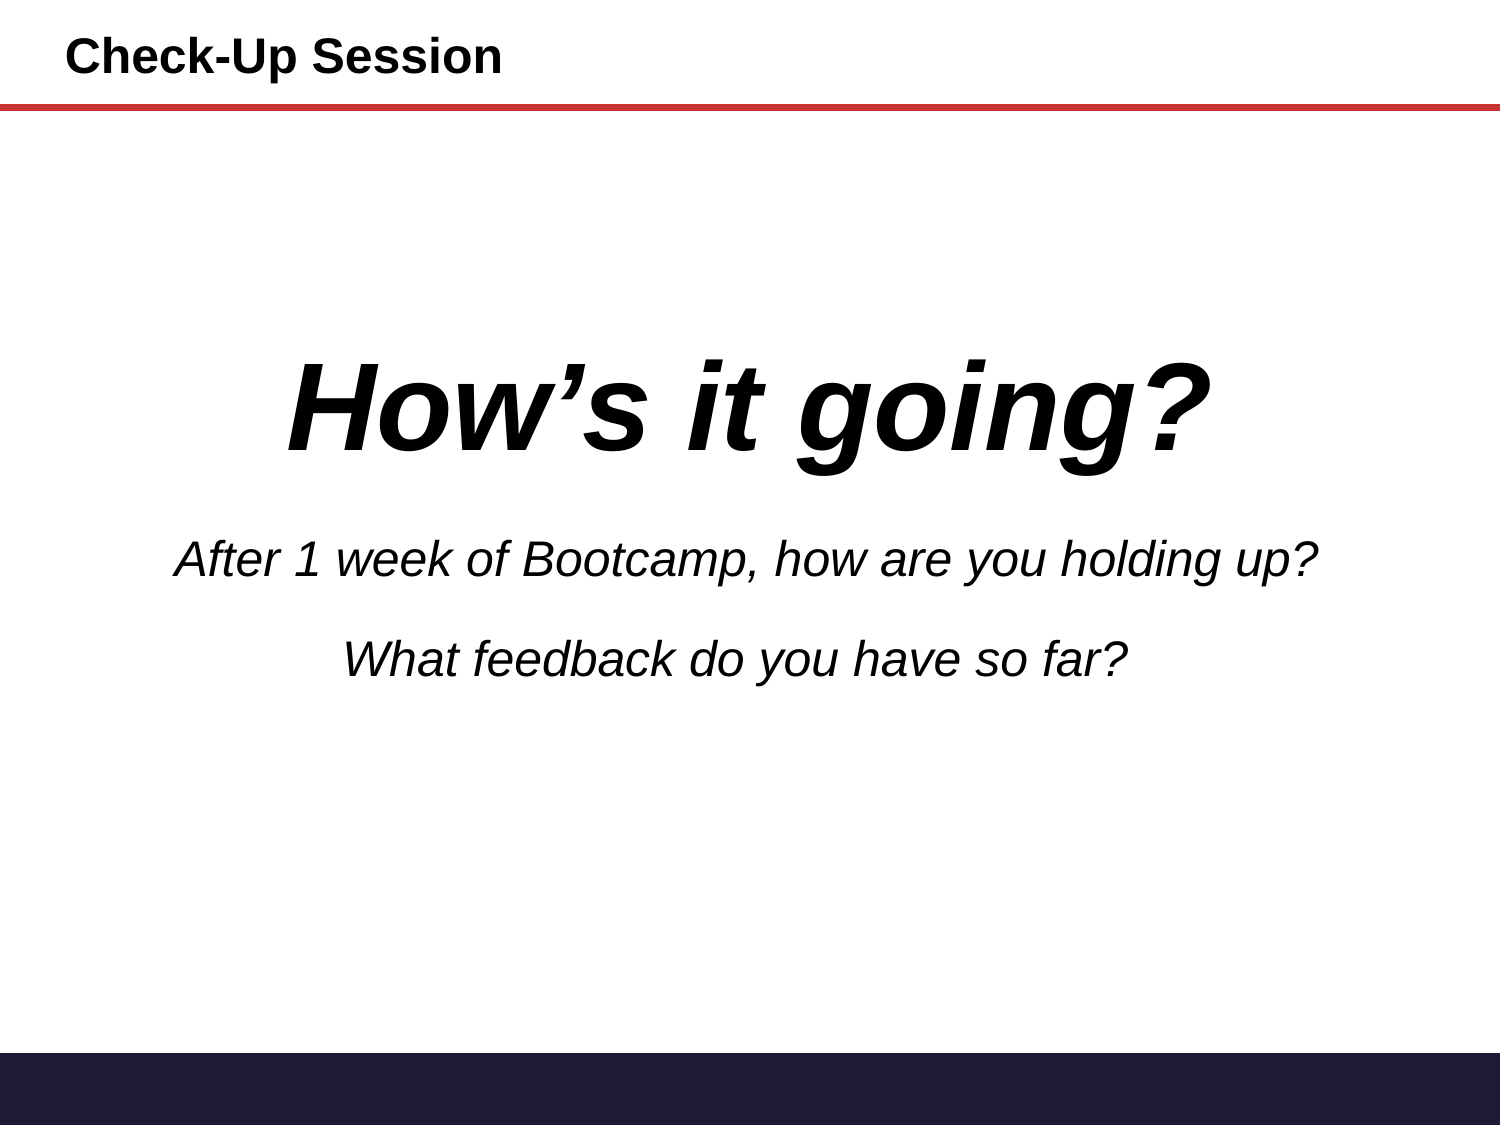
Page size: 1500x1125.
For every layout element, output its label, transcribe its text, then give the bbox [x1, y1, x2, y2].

text_box After 1 week of Bootcamp, how are you holding up? [47, 499, 1447, 613]
text_box What feedback do you have so far? [42, 599, 1443, 713]
text_box How’s it going? [49, 274, 1450, 525]
text_box Check-Up Session [50, 0, 948, 108]
